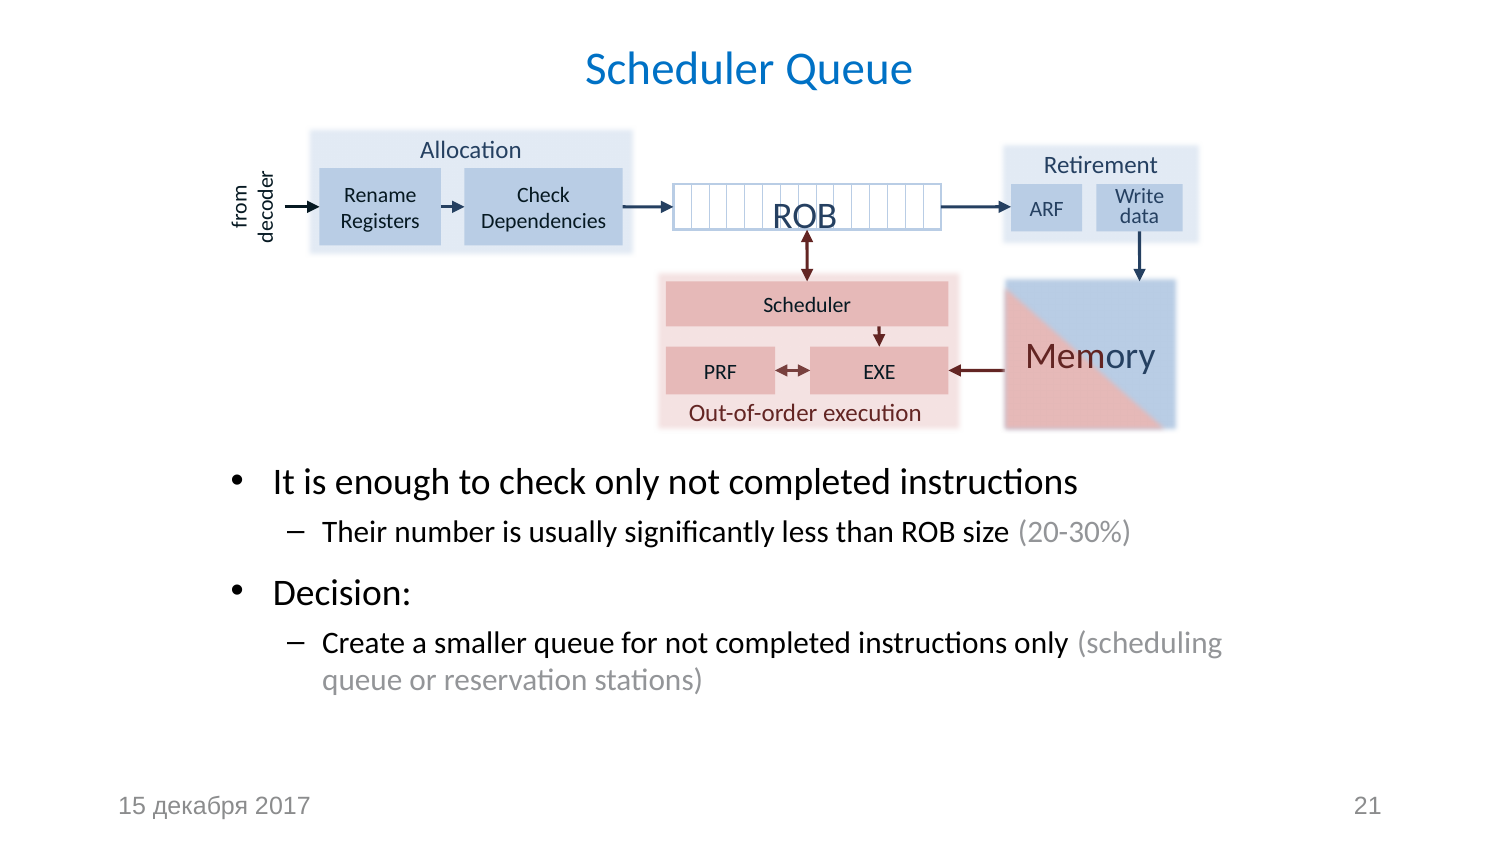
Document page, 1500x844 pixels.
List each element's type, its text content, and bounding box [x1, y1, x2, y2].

table_header [870, 185, 887, 228]
table_header [710, 185, 726, 228]
table_header [745, 185, 757, 228]
text_box Write data [1096, 184, 1183, 232]
text_box Scheduler [665, 281, 949, 327]
title Scheduler Queue [74, 18, 1425, 129]
table_header [727, 185, 744, 228]
text_box PRF [665, 346, 776, 395]
table_header [675, 185, 691, 228]
slide_number 21 [1059, 782, 1397, 828]
table_header [853, 185, 869, 228]
list It is enough to check only not completed instructions Their number is usually significantly less than ROB size (20-30%) Decision: Create a smaller queue for not completed instructions only (scheduling queue or reservation stations) [230, 456, 1257, 800]
text_box Rename Registers [319, 168, 441, 246]
table_header [888, 185, 905, 228]
text_box ROB [757, 184, 853, 244]
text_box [999, 273, 1181, 435]
text_box Check Dependencies [464, 168, 623, 246]
text_box Retirement [1006, 149, 1196, 239]
slide_number 15 декабря 2017 [103, 782, 441, 828]
text_box ARF [1011, 184, 1083, 232]
text_box Allocation [313, 213, 629, 250]
text_box from decoder [217, 146, 285, 268]
table_header [906, 185, 923, 228]
table_header [924, 185, 940, 228]
text_box Allocation [313, 133, 629, 206]
text_box Out-of-order execution [661, 277, 955, 426]
text_box EXE [810, 346, 949, 395]
table_header [692, 185, 709, 228]
